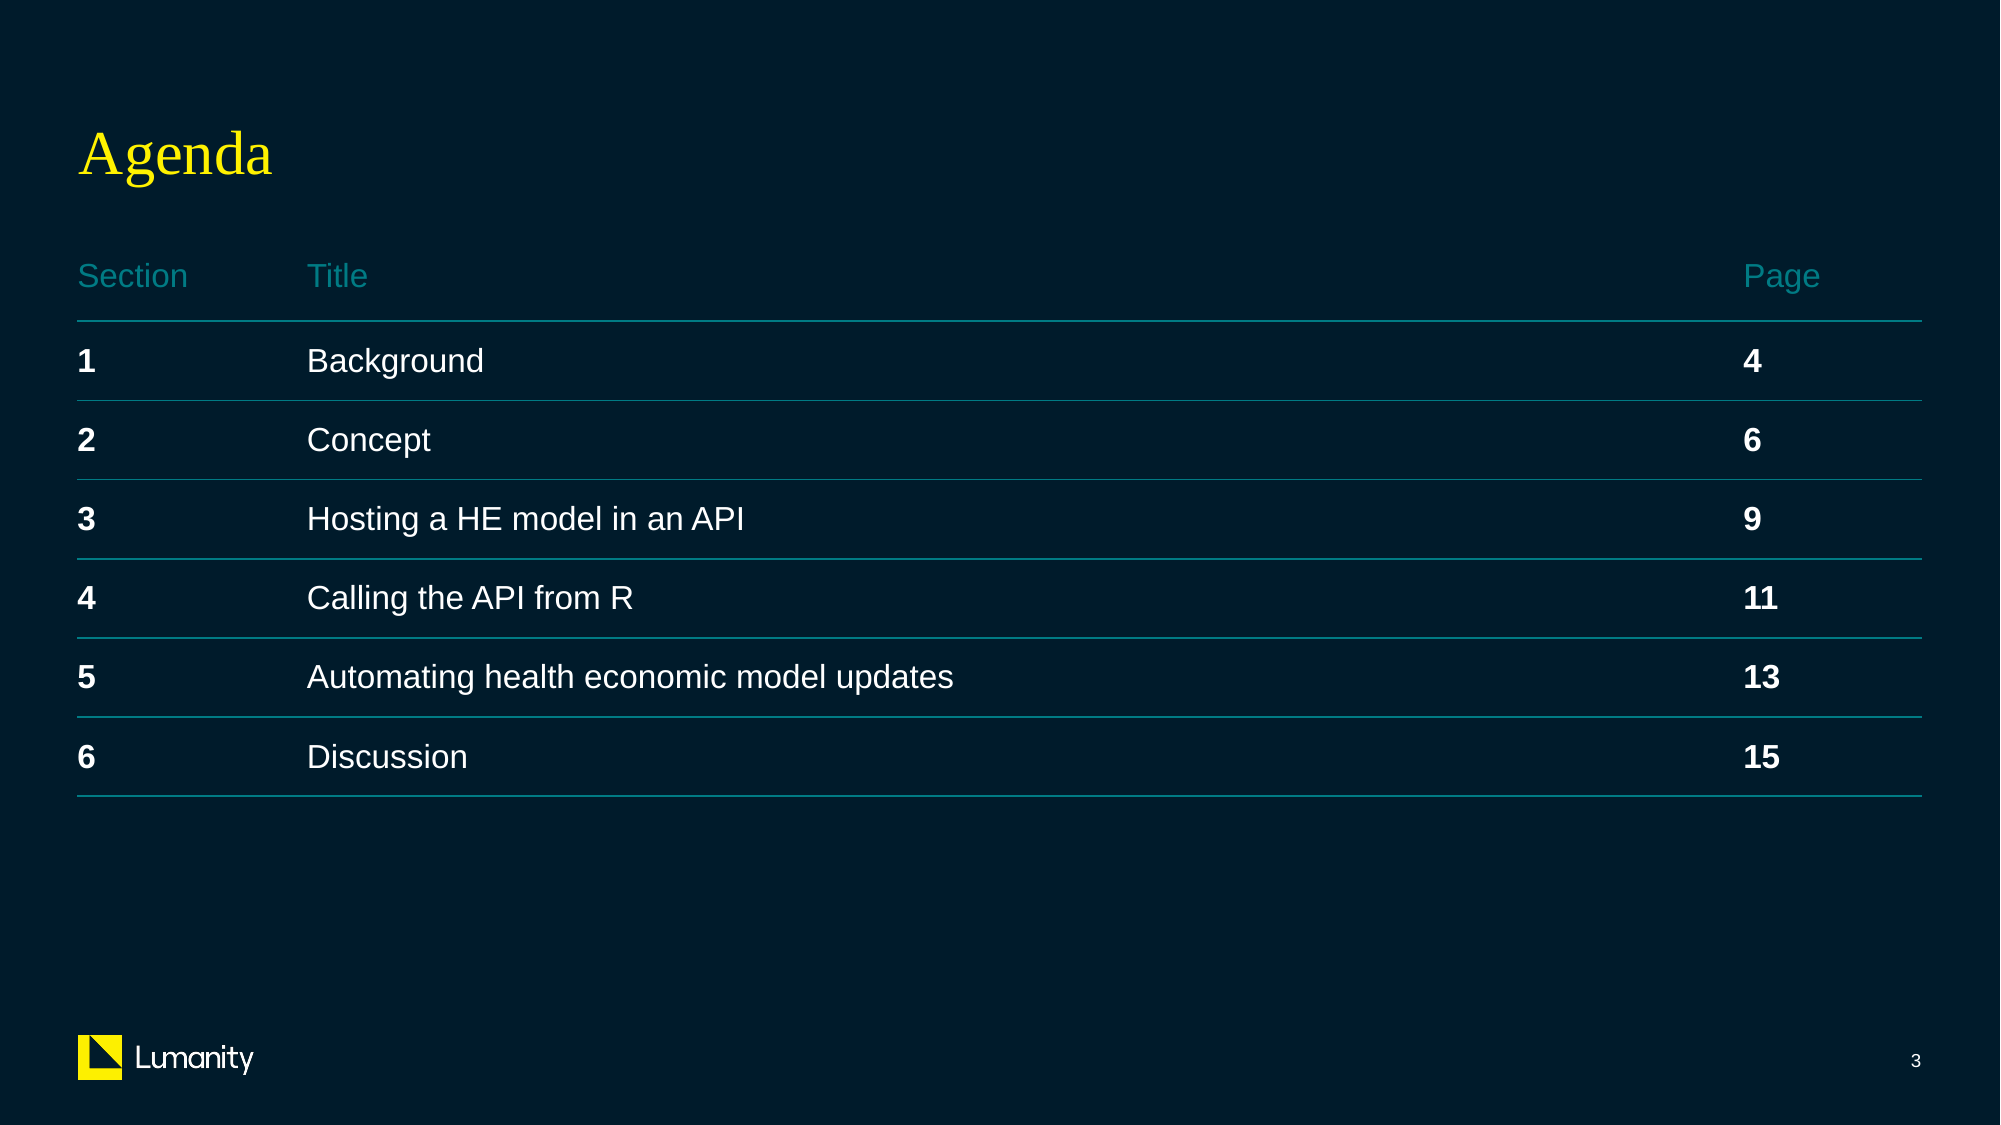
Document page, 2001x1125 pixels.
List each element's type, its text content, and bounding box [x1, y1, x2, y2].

table_header Section [77, 231, 292, 320]
table_cell 6 [77, 718, 292, 795]
table_cell Automating health economic model updates [292, 639, 1743, 716]
table_cell 4 [77, 560, 292, 637]
table_cell Background [292, 322, 1743, 400]
table_cell Hosting a HE model in an API [292, 480, 1743, 558]
table_header Page [1743, 231, 1922, 320]
picture [78, 1035, 254, 1080]
table_cell 6 [1743, 401, 1922, 479]
list Agenda [78, 56, 1921, 188]
table_cell Concept [292, 401, 1743, 479]
table_cell 2 [77, 401, 292, 479]
table_cell 9 [1743, 480, 1922, 558]
table_cell 1 [77, 322, 292, 400]
table_cell 3 [77, 480, 292, 558]
table_cell 4 [1743, 322, 1922, 400]
table_cell 13 [1743, 639, 1922, 716]
table_header Title [292, 231, 1743, 320]
table_cell 11 [1743, 560, 1922, 637]
table_cell 15 [1743, 718, 1922, 795]
table_cell 5 [77, 639, 292, 716]
table_cell Calling the API from R [292, 560, 1743, 637]
table_cell Discussion [292, 718, 1743, 795]
